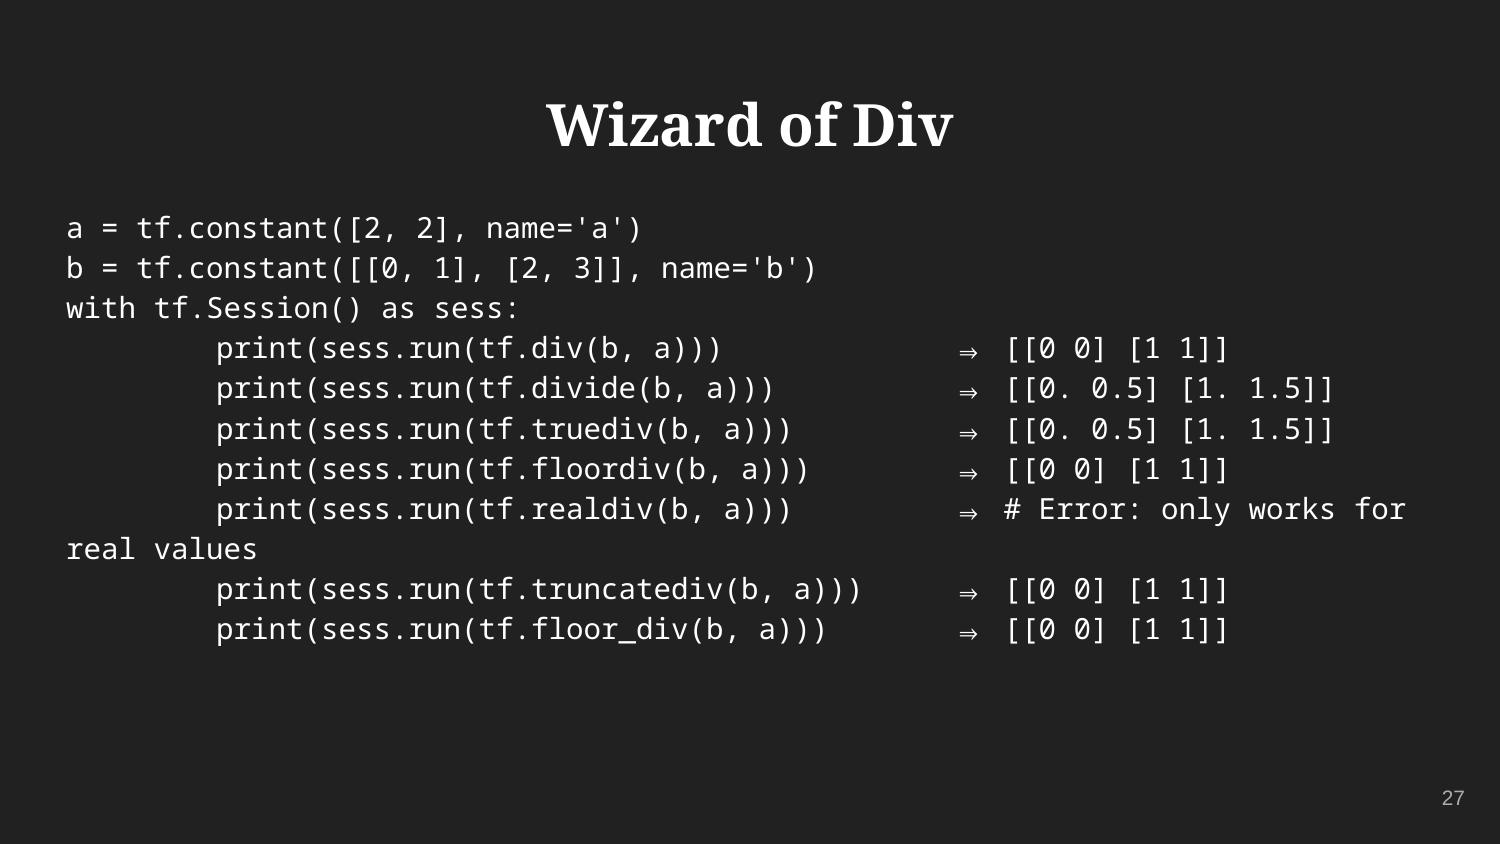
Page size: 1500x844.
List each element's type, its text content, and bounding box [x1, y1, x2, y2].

slide_number ‹#› [1389, 764, 1480, 830]
title Wizard of Div [51, 72, 1449, 167]
list a = tf.constant([2, 2], name='a') b = tf.constant([[0, 1], [2, 3]], name='b') with tf.Session() as sess: print(sess.run(tf.div(b, a))) ⇒ [[0 0] [1 1]] print(sess.run(tf.divide(b, a))) ⇒ [[0. 0.5] [1. 1.5]] print(sess.run(tf.truediv(b, a))) ⇒ [[0. 0.5] [1. 1.5]] print(sess.run(tf.floordiv(b, a))) ⇒ [[0 0] [1 1]] print(sess.run(tf.realdiv(b, a))) ⇒ # Error: only works for real values print(sess.run(tf.truncatediv(b, a))) ⇒ [[0 0] [1 1]] print(sess.run(tf.floor_div(b, a))) ⇒ [[0 0] [1 1]] [51, 189, 1449, 811]
